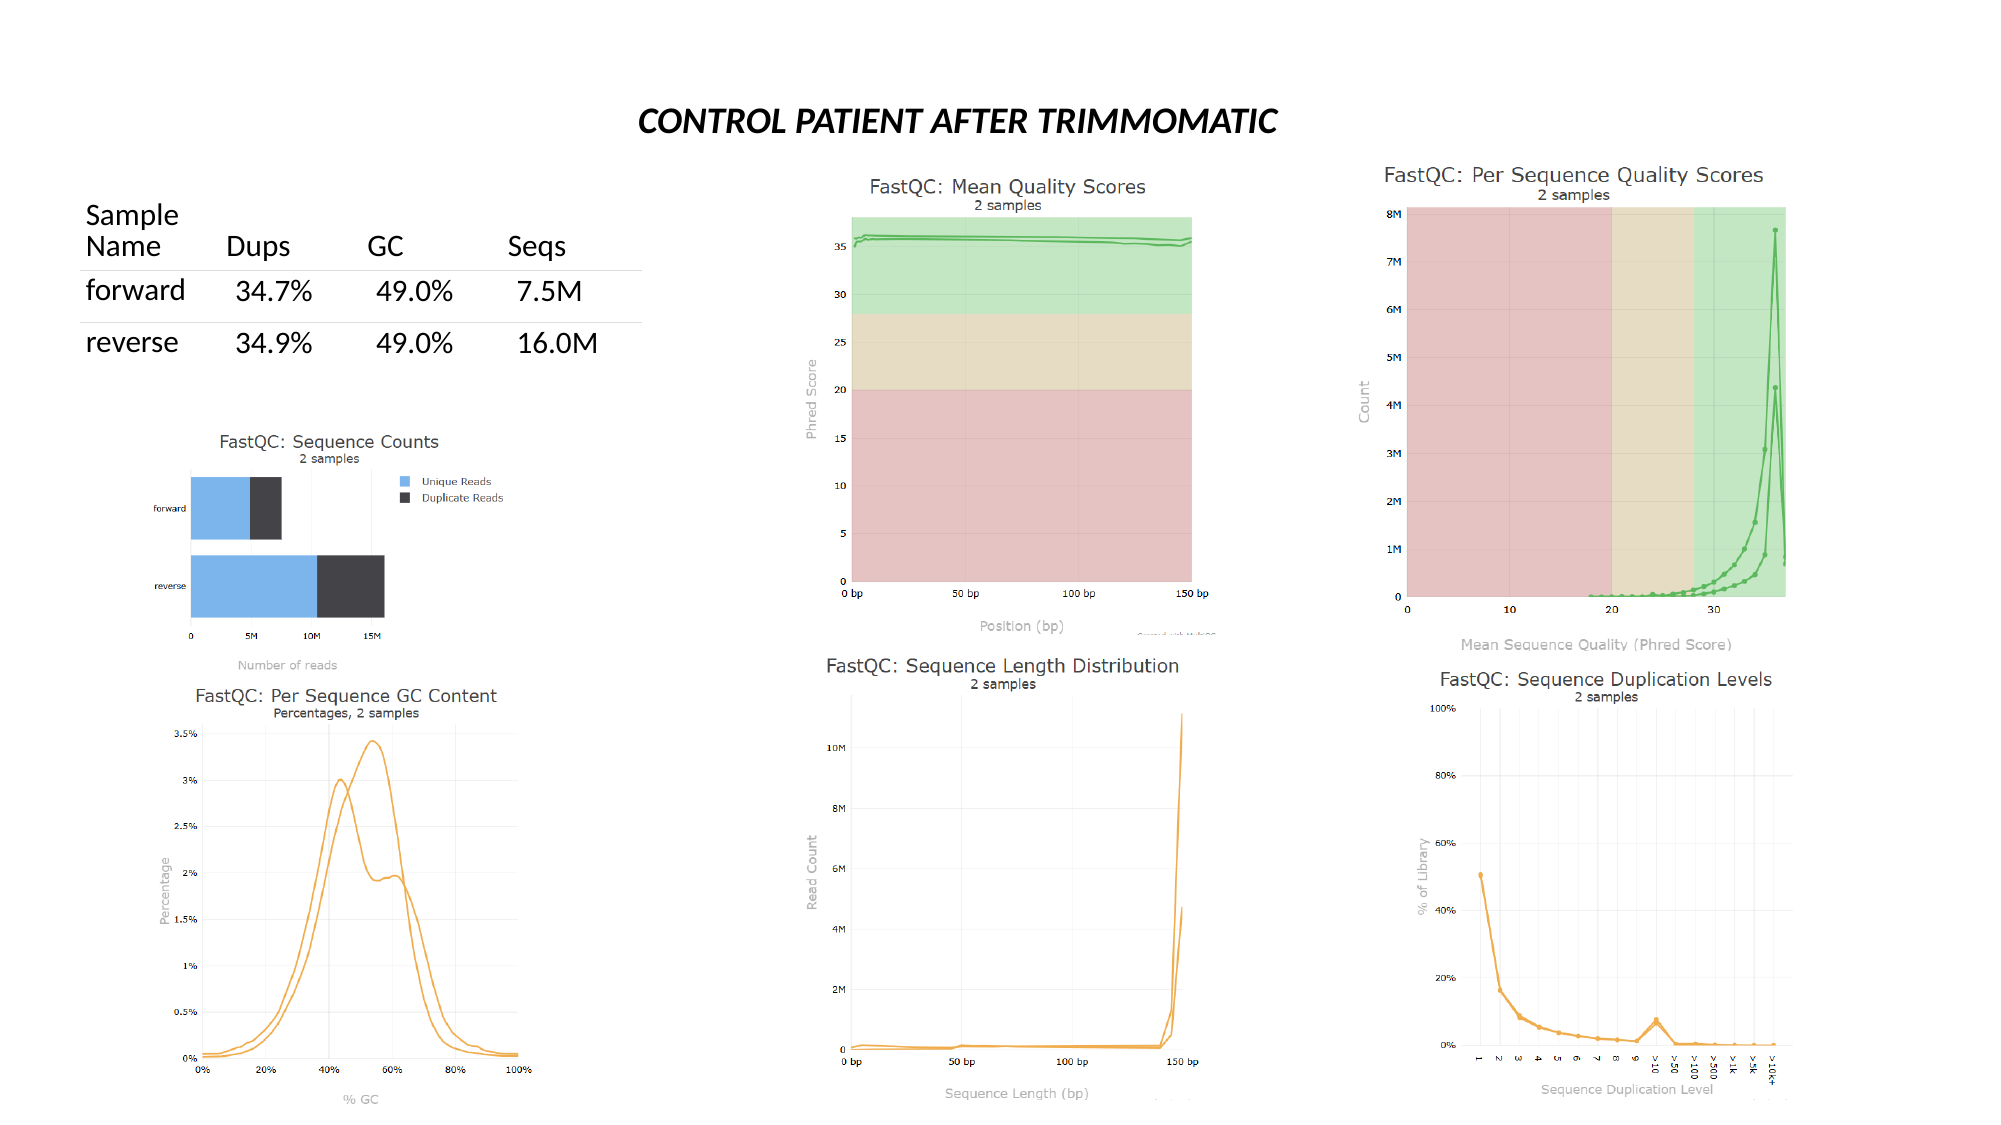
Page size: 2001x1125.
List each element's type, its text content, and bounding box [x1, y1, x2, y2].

picture [797, 175, 1216, 635]
table_cell 7.5M [502, 271, 642, 322]
picture [1407, 664, 1803, 1100]
table_cell 34.9% [220, 323, 361, 375]
text_box CONTROL PATIENT AFTER TRIMMOMATIC [623, 88, 1430, 149]
picture [1347, 160, 1792, 651]
table_cell 16.0M [502, 323, 642, 375]
table_cell reverse [80, 323, 220, 375]
table_cell 49.0% [361, 323, 502, 375]
picture [142, 428, 511, 670]
table_header Sample Name [80, 183, 220, 270]
table_cell forward [80, 271, 220, 322]
table_header Dups [220, 183, 361, 270]
table_cell 49.0% [361, 271, 502, 322]
picture [797, 650, 1205, 1100]
table_header Seqs [502, 183, 642, 270]
table_cell 34.7% [220, 271, 361, 322]
table_header GC [361, 183, 502, 270]
picture [152, 683, 536, 1105]
